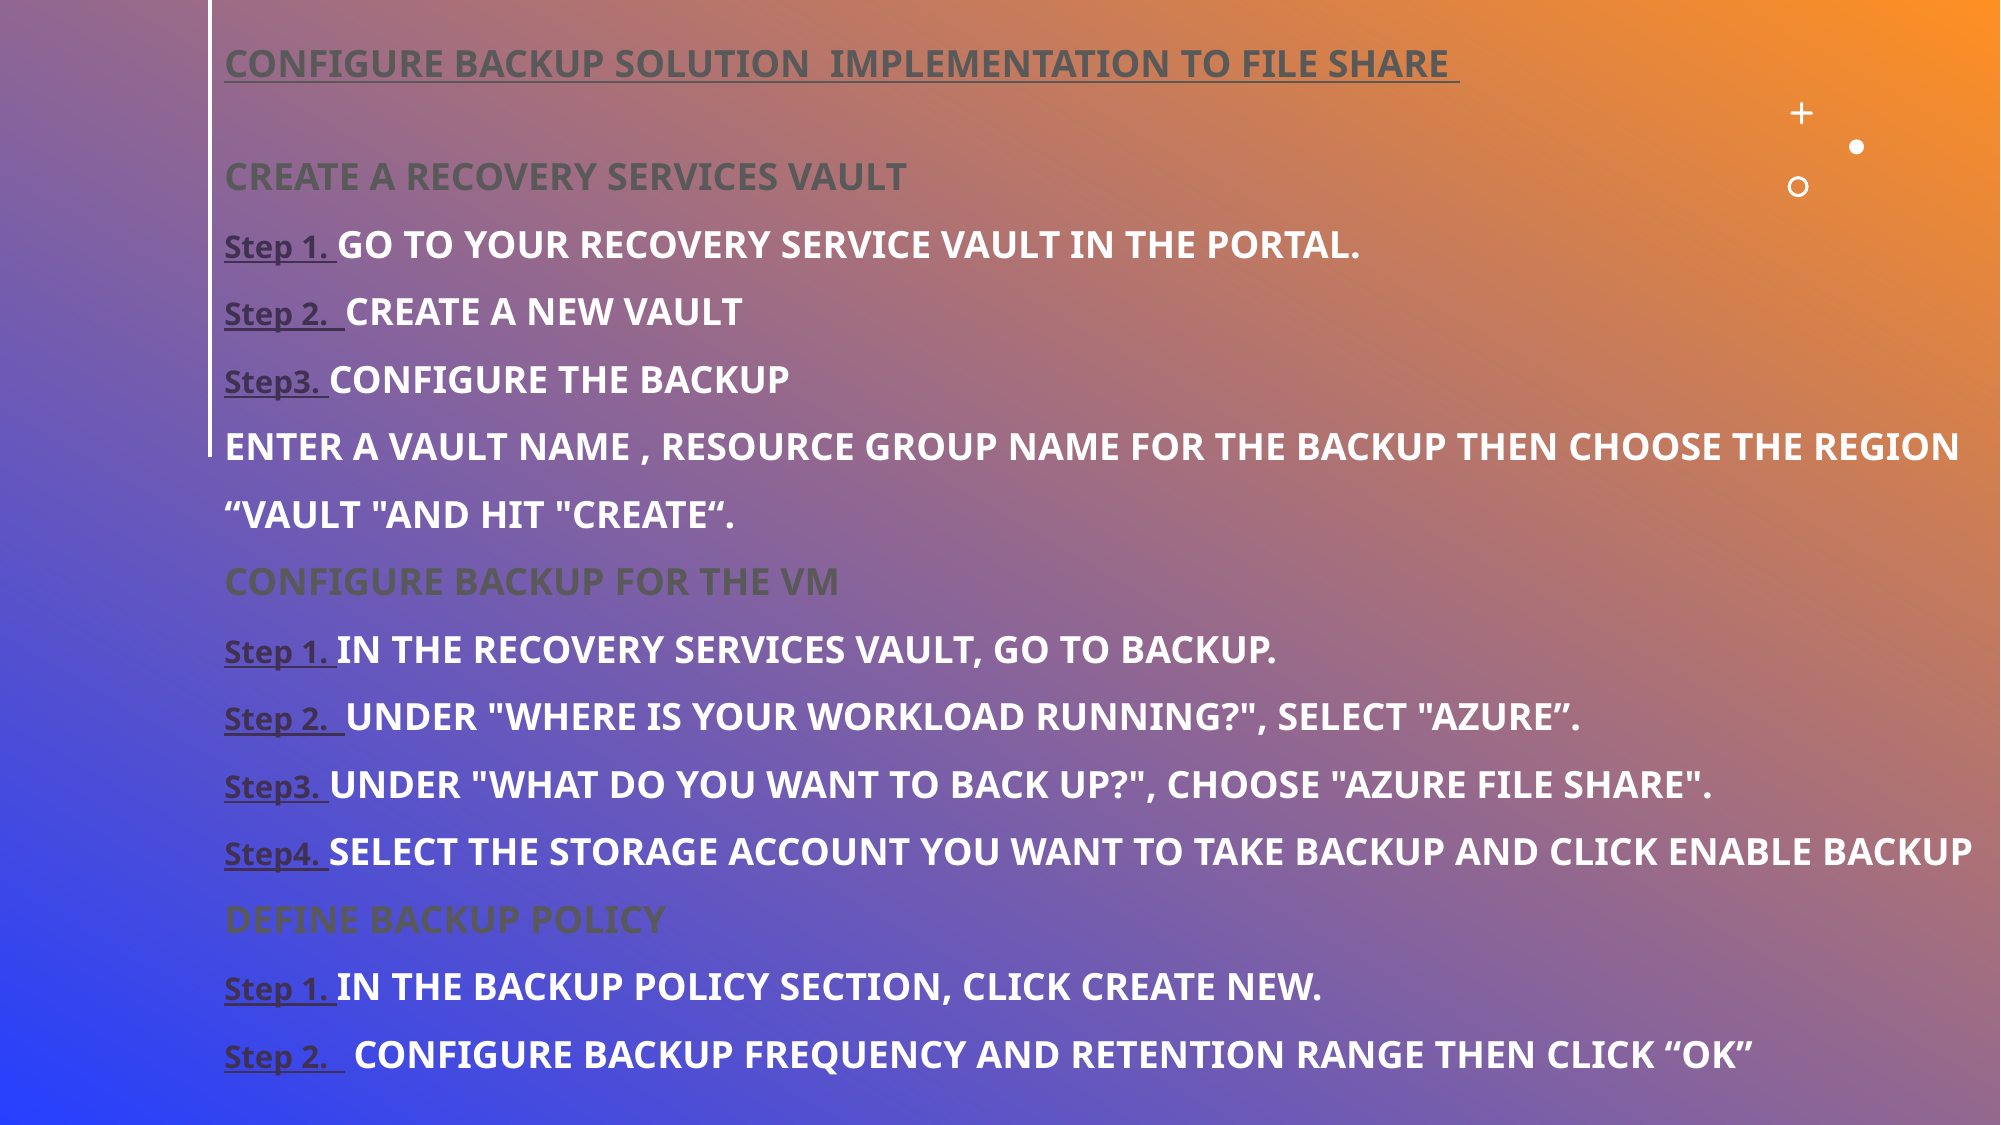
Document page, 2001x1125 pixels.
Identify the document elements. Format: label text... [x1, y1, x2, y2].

title Create a Recovery Services Vault Step 1. Go to your Recovery Service Vault in the portal. Step 2. Create a New Vault Step3. Configure the Backup Enter a Vault name , Resource group name for the Backup then Choose the Region “Vault "and Hit "Create“. Configure Backup for the VM Step 1. In the Recovery Services Vault, go to Backup. Step 2. Under "Where is your workload running?", select "Azure”. Step3. Under "What do you want to back up?", choose "Azure File Share". Step4. Select the Storage Account you want to take Backup and click Enable Backup Define Backup Policy Step 1. In the Backup Policy Section, click Create New. Step 2. Configure Backup Frequency and Retention Range then Click “ok” [224, 86, 2000, 1040]
subtitle Configure Backup Solution Implementation to File share [224, 12, 2000, 86]
